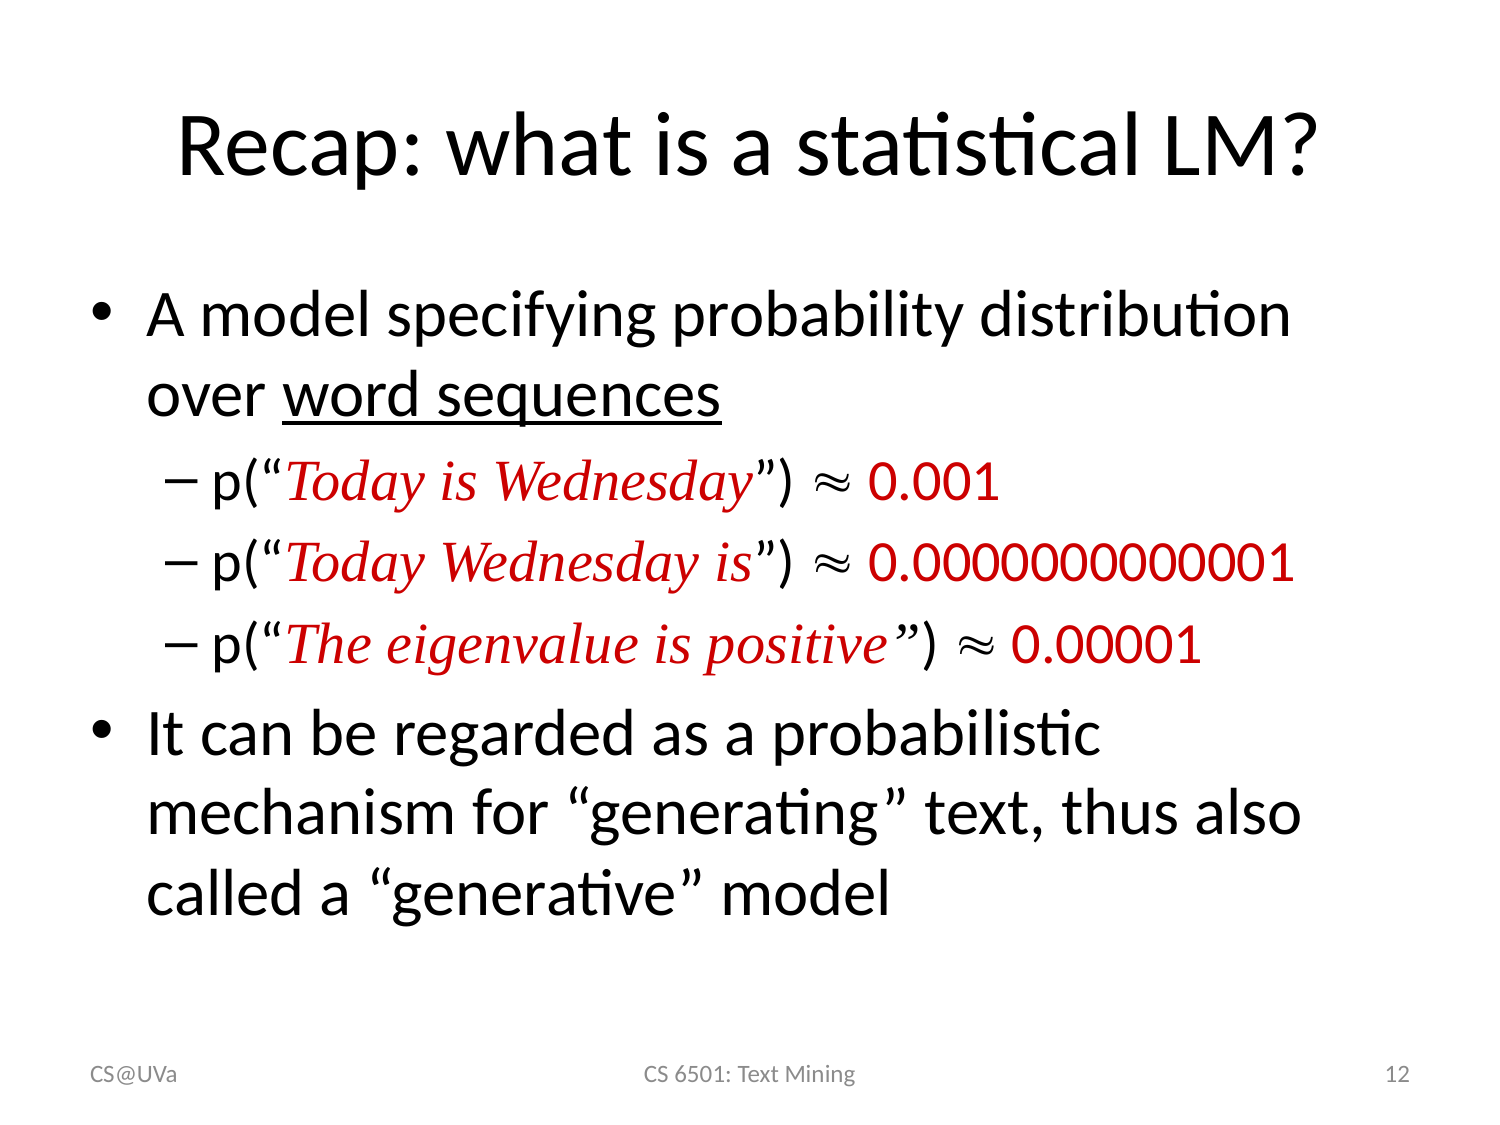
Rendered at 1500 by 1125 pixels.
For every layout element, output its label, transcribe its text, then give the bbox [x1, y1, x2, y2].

slide_number 12 [1074, 1042, 1425, 1103]
title Recap: what is a statistical LM? [75, 45, 1425, 233]
list A model specifying probability distribution over word sequences p(“Today is Wednesday”)  0.001 p(“Today Wednesday is”)  0.0000000000001 p(“The eigenvalue is positive”)  0.00001 It can be regarded as a probabilistic mechanism for “generating” text, thus also called a “generative” model [75, 262, 1425, 1005]
footer CS 6501: Text Mining [512, 1042, 988, 1103]
slide_number CS@UVa [75, 1042, 425, 1103]
